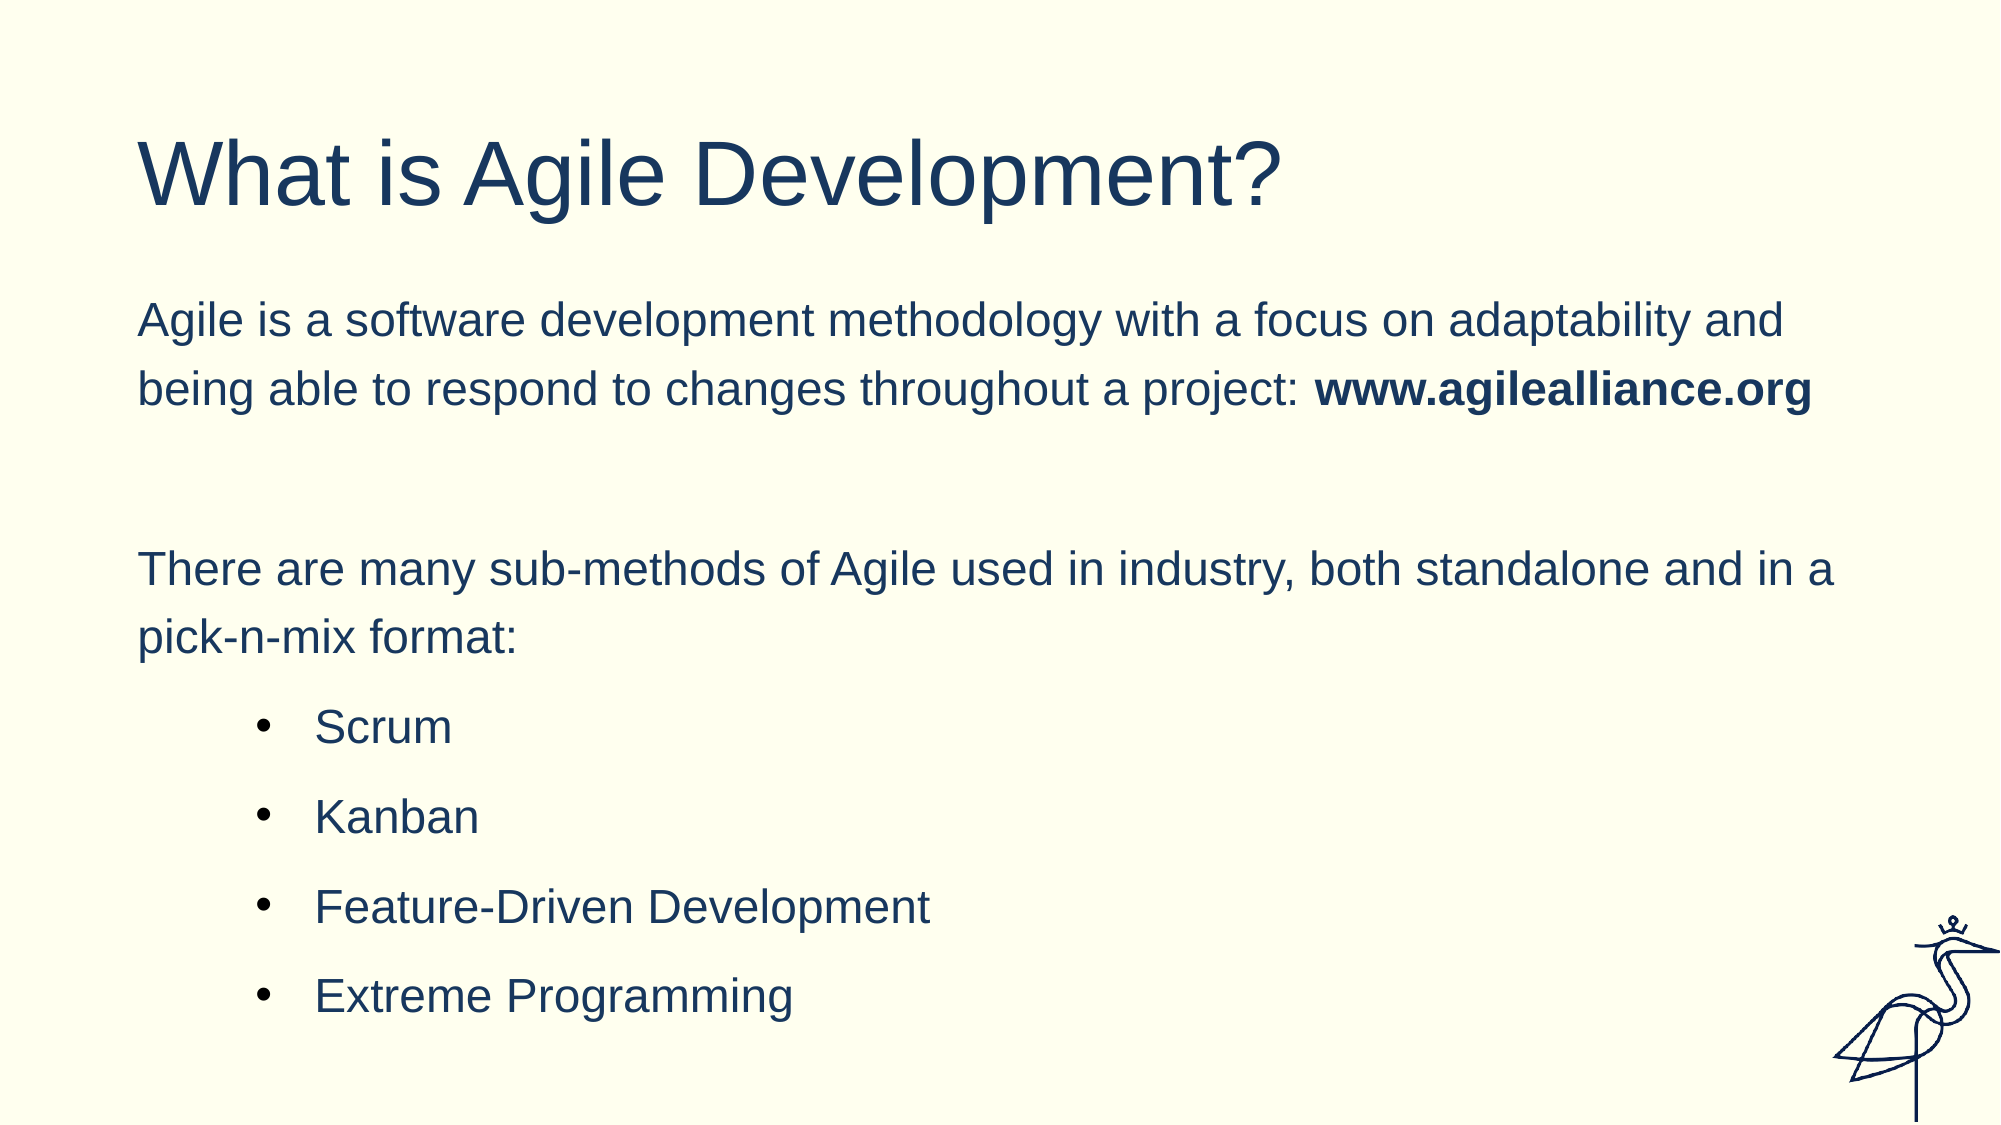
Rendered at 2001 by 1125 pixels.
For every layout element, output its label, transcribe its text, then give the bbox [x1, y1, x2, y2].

picture [1832, 915, 2000, 1122]
list Agile is a software development methodology with a focus on adaptability and being able to respond to changes throughout a project: www.agilealliance.org There are many sub-methods of Agile used in industry, both standalone and in a pick-n-mix format: Scrum Kanban Feature-Driven Development Extreme Programming [137, 277, 1881, 1063]
title What is Agile Development? [137, 59, 1863, 277]
